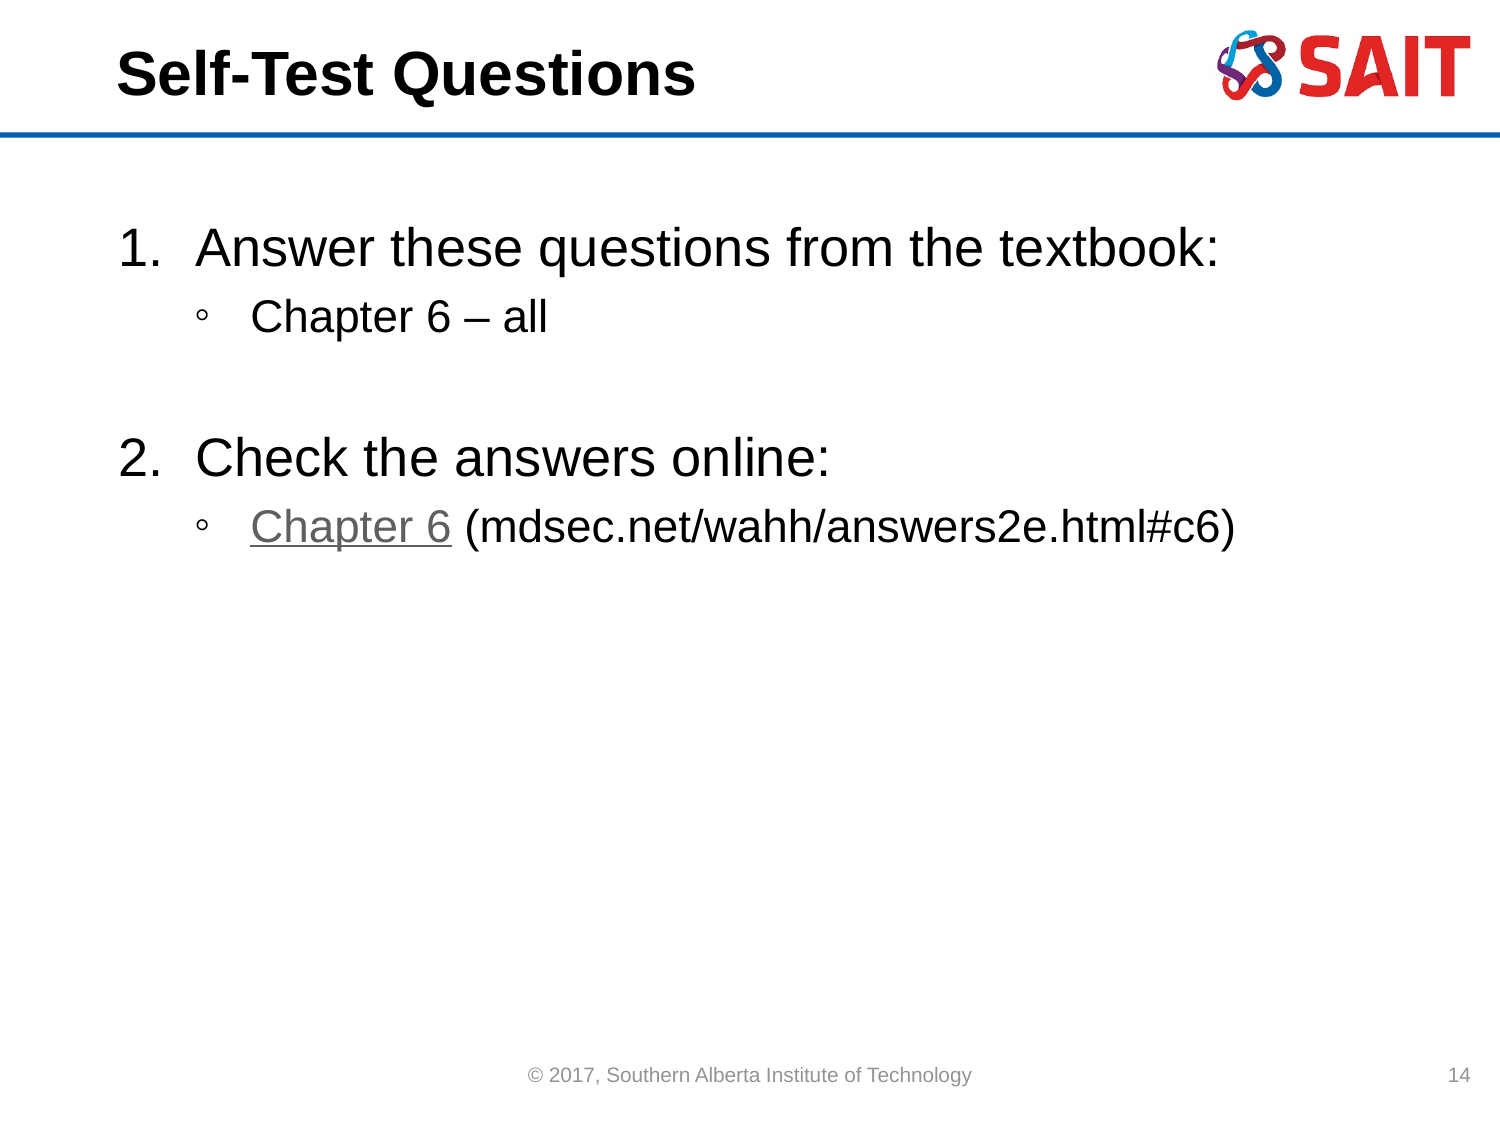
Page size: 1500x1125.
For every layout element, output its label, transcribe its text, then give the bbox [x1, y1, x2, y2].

title Self-Test Questions [101, 25, 1200, 129]
list Answer these questions from the textbook: Chapter 6 – all Check the answers online: Chapter 6 (mdsec.net/wahh/answers2e.html#c6) [104, 204, 1426, 1020]
picture [1187, 0, 1500, 130]
